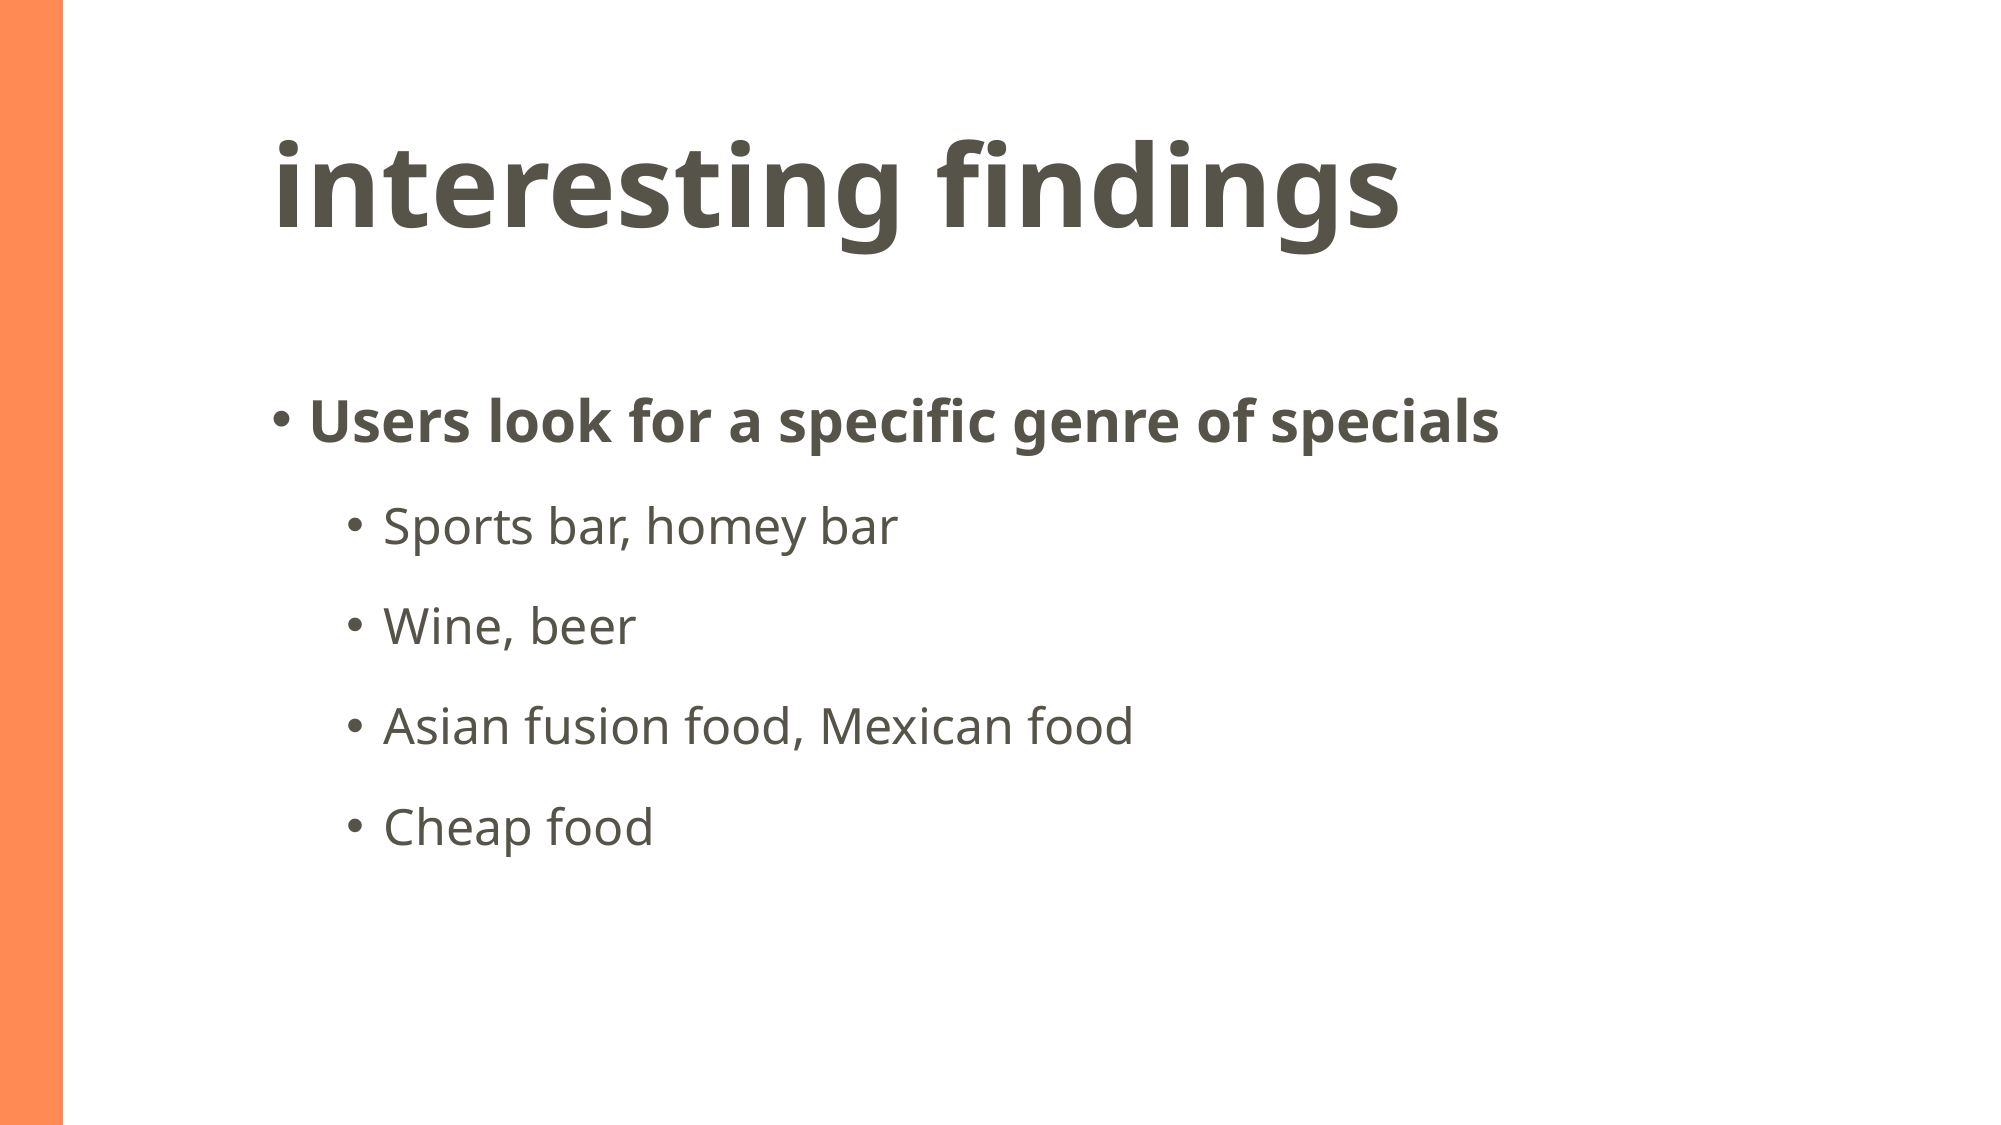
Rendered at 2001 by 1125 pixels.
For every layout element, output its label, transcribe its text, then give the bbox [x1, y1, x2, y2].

list Users look for a specific genre of specials Sports bar, homey bar Wine, beer Asian fusion food, Mexican food Cheap food [256, 341, 1808, 1031]
title interesting findings [256, 81, 1863, 299]
